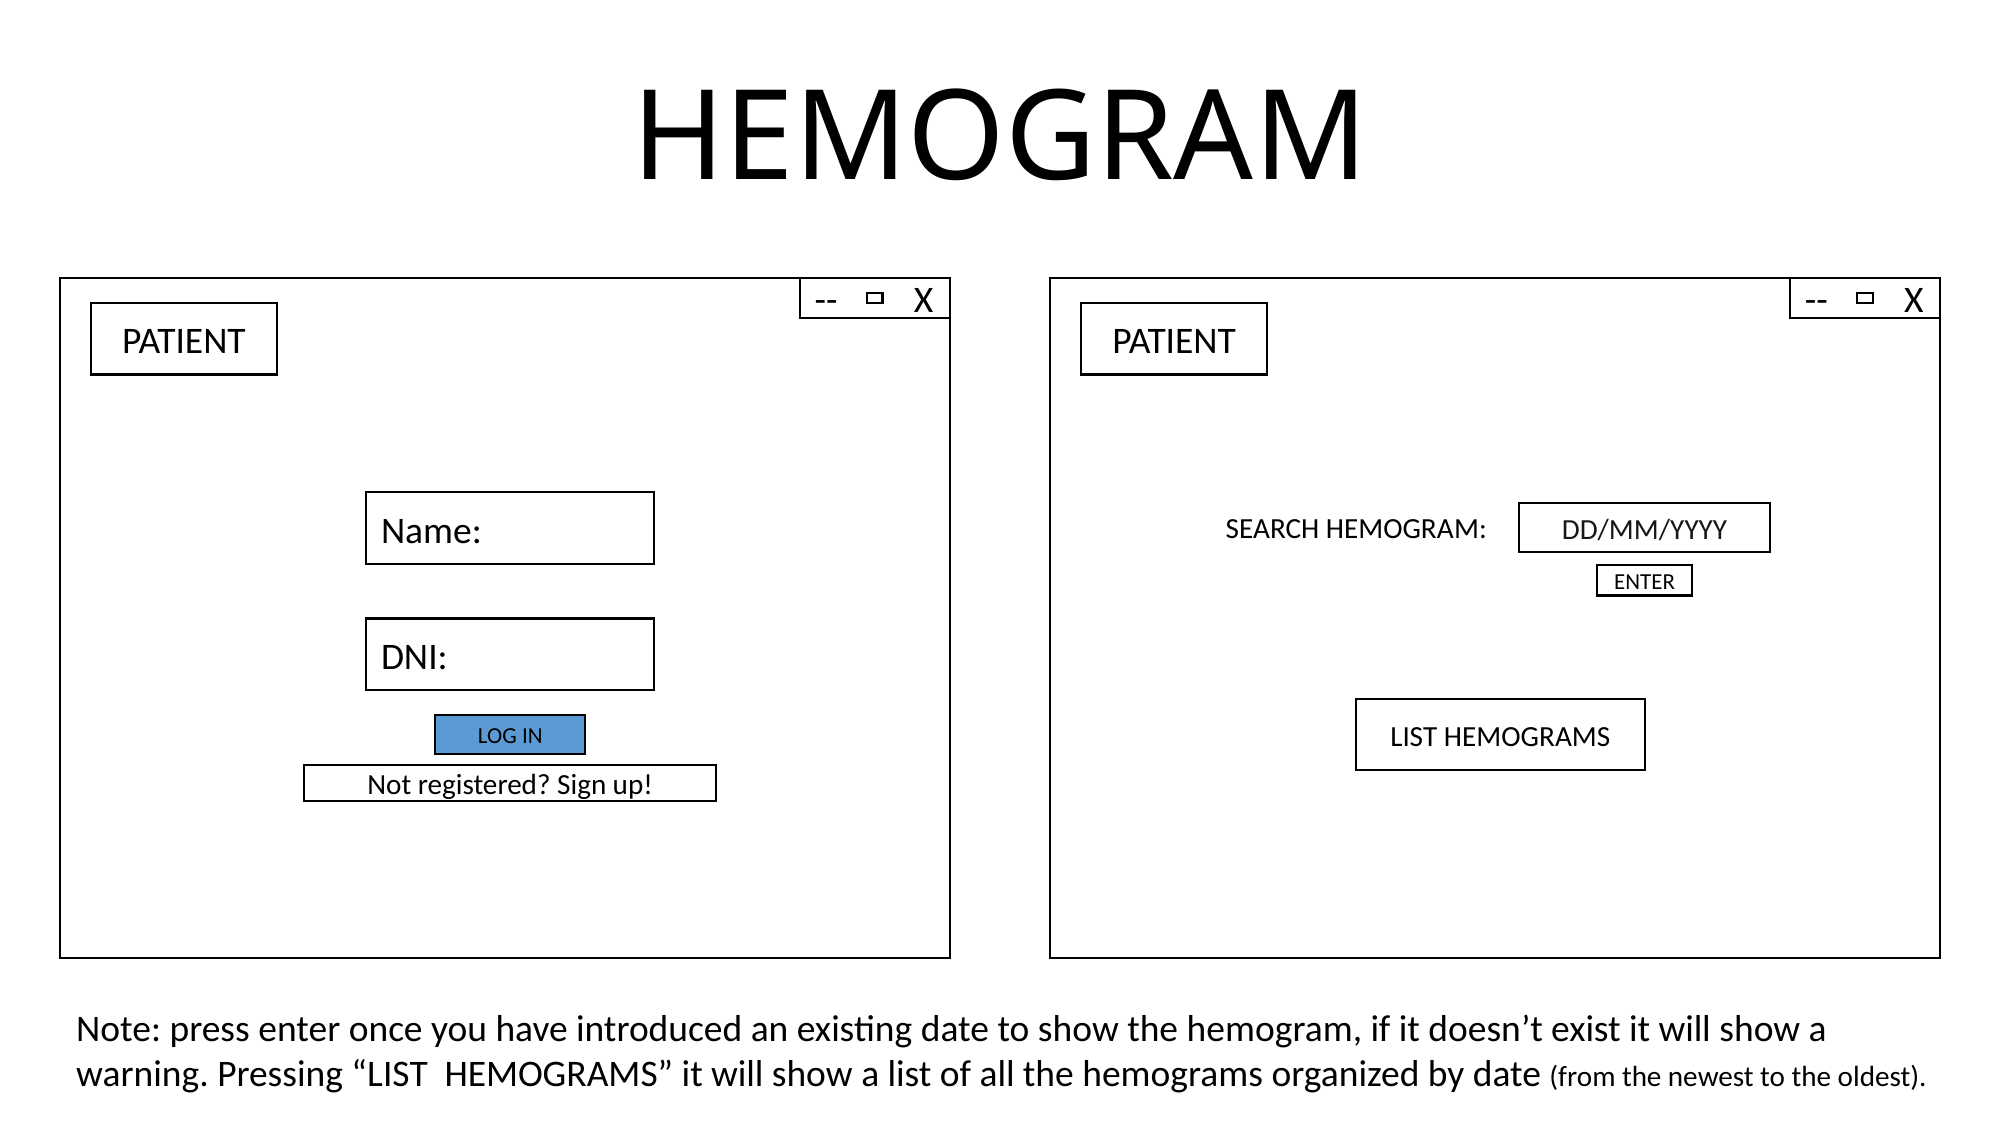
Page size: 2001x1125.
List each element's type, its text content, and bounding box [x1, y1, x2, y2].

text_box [59, 278, 950, 959]
title HEMOGRAM [249, 36, 1750, 215]
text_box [1050, 278, 1940, 959]
text_box Note: press enter once you have introduced an existing date to show the hemogram, if it doesn’t exist it will show a warning. Pressing “LIST HEMOGRAMS” it will show a list of all the hemograms organized by date (from the newest to the oldest). [61, 996, 1955, 1101]
